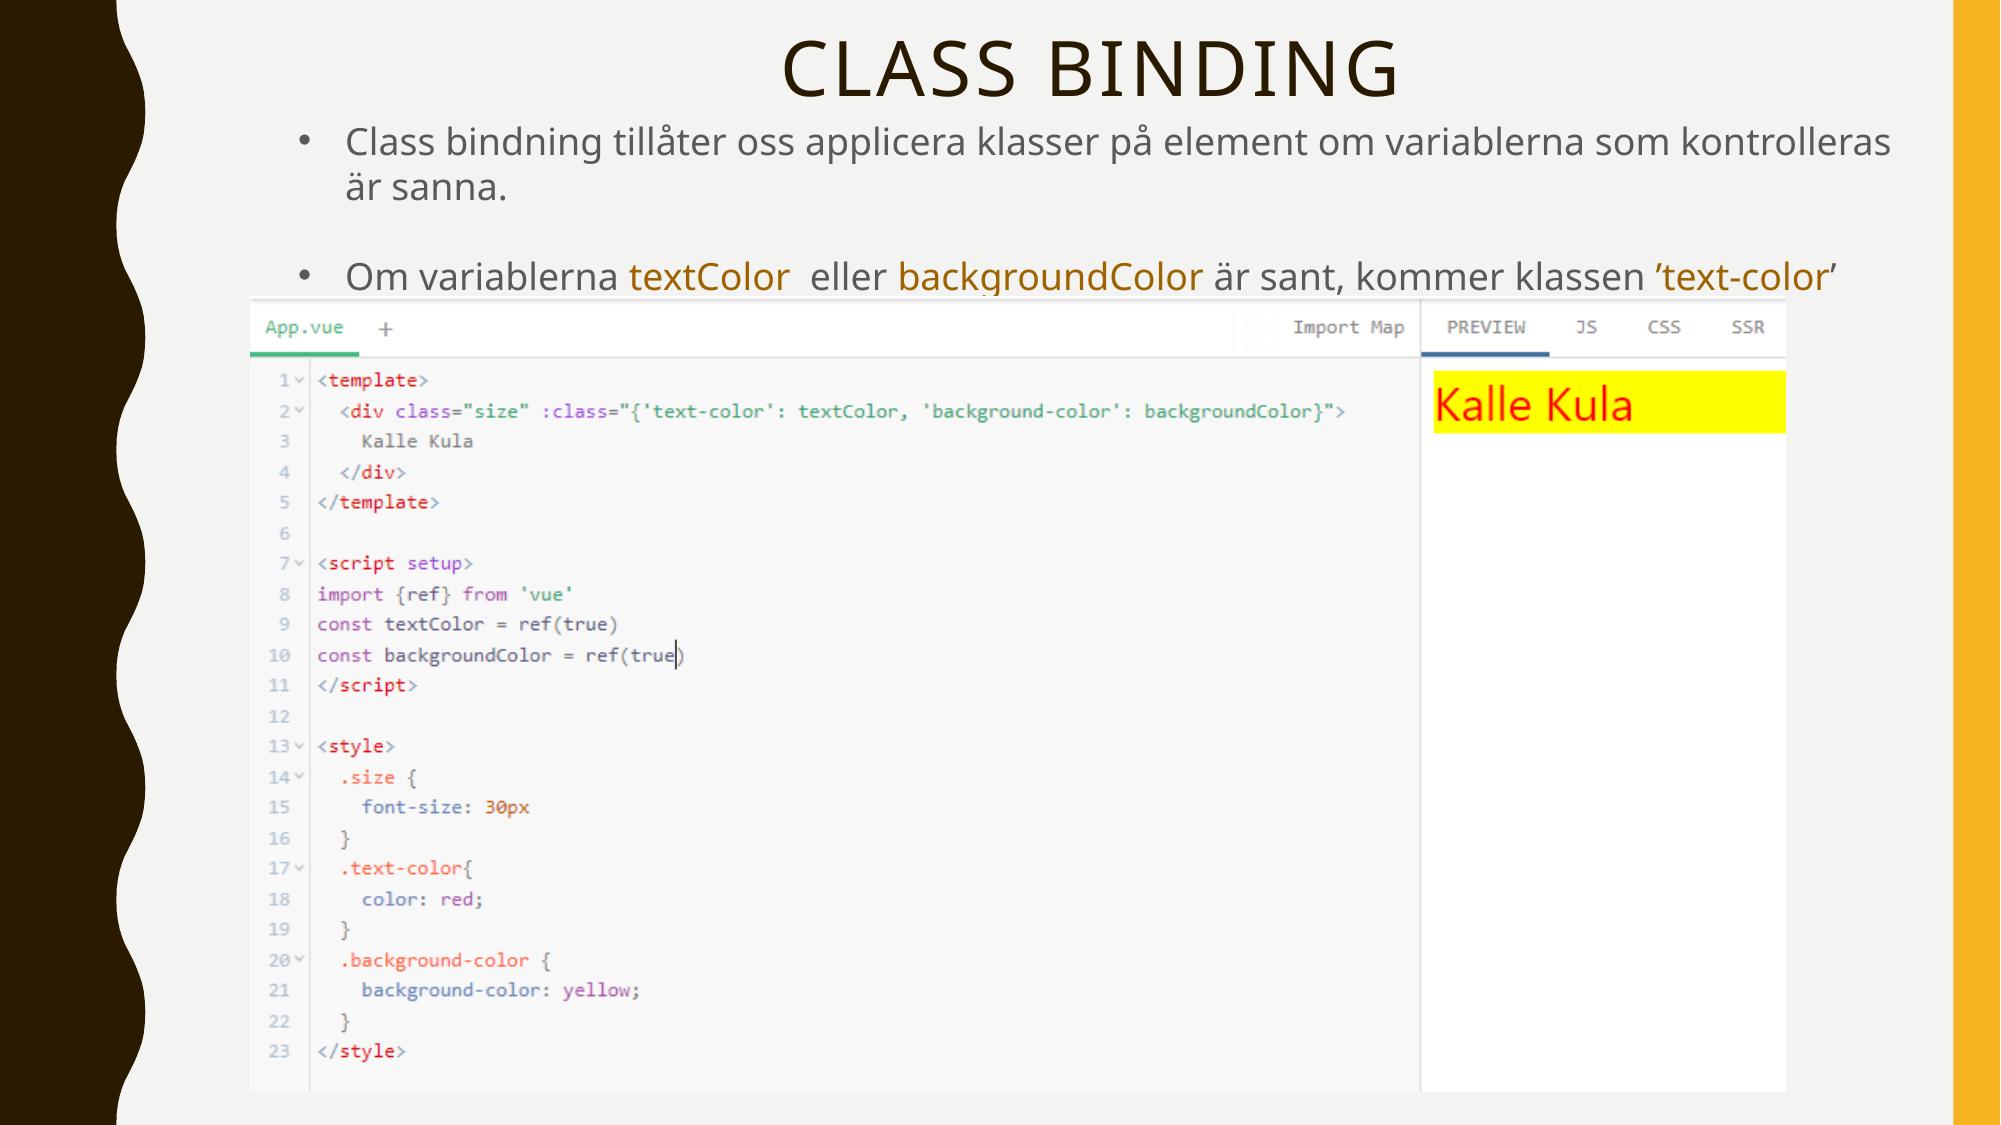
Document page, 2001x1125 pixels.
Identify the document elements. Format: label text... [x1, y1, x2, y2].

text_box Class bindning tillåter oss applicera klasser på element om variablerna som kontrolleras är sanna. Om variablerna textColor eller backgroundColor är sant, kommer klassen ’text-color’ ’background-color’ appliceras. [283, 110, 1924, 350]
picture [250, 296, 1786, 1092]
title Class binding [197, 22, 1985, 121]
